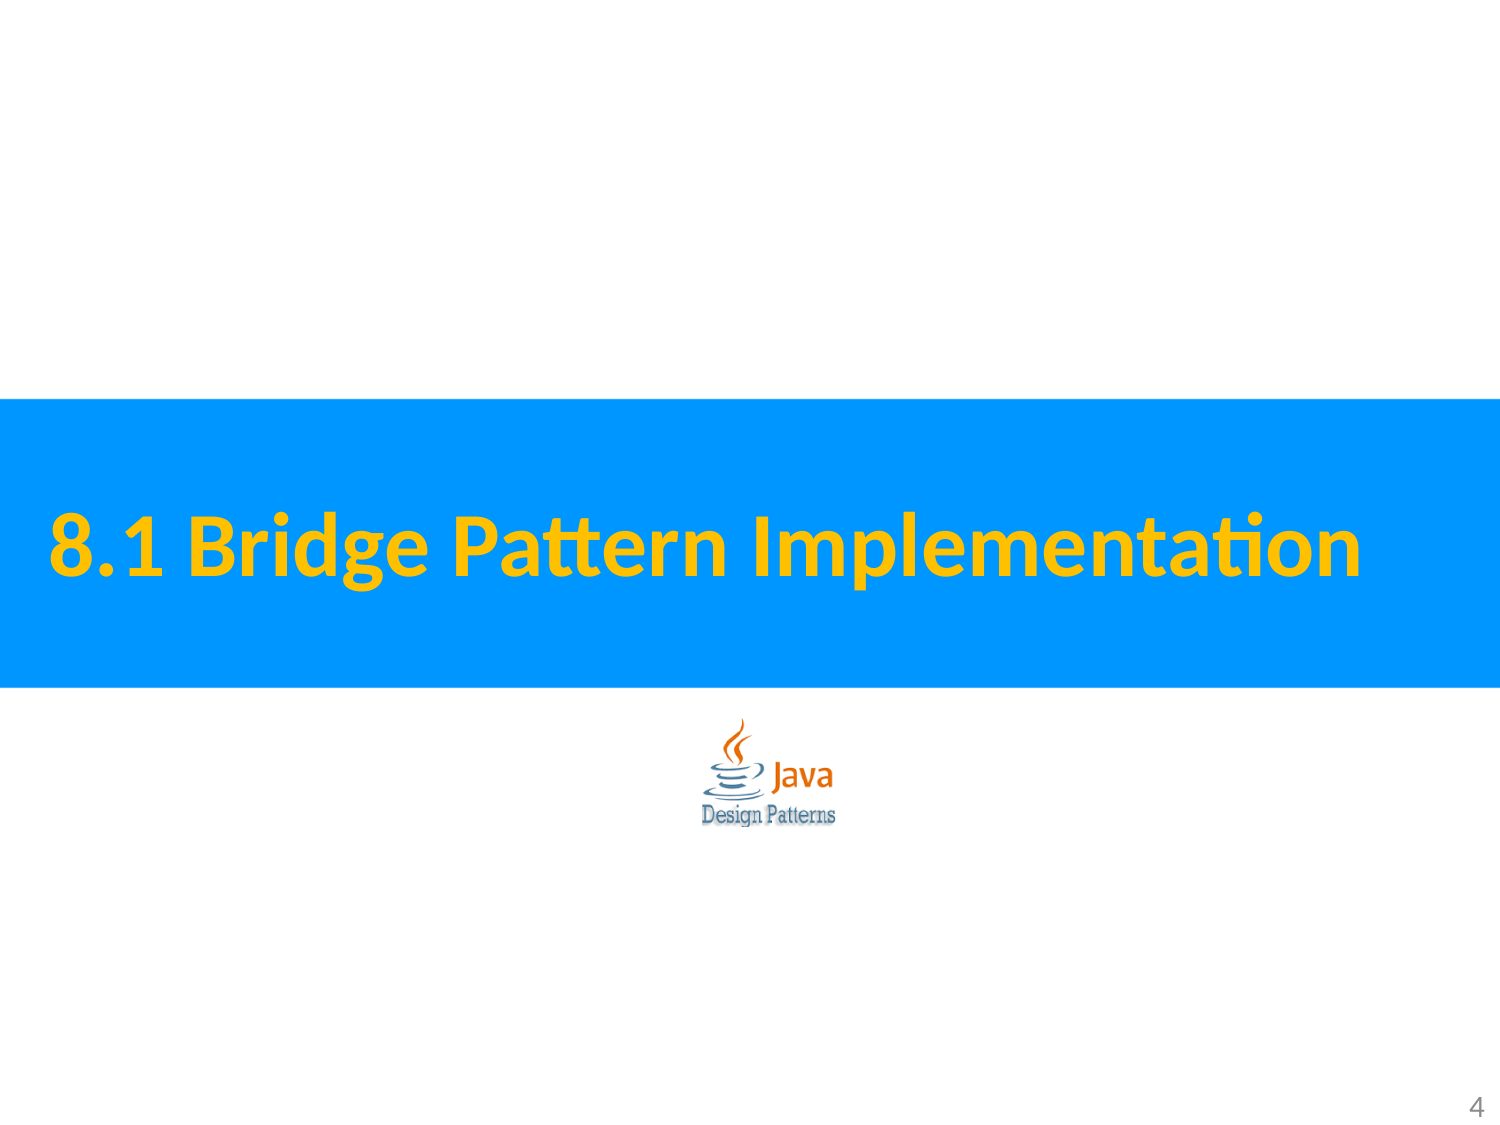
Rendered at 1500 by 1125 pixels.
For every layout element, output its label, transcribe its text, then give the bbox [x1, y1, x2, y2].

picture [0, 0, 1500, 1125]
slide_number 4 [1162, 1074, 1500, 1125]
text_box 8.1 Bridge Pattern Implementation [33, 477, 1467, 602]
